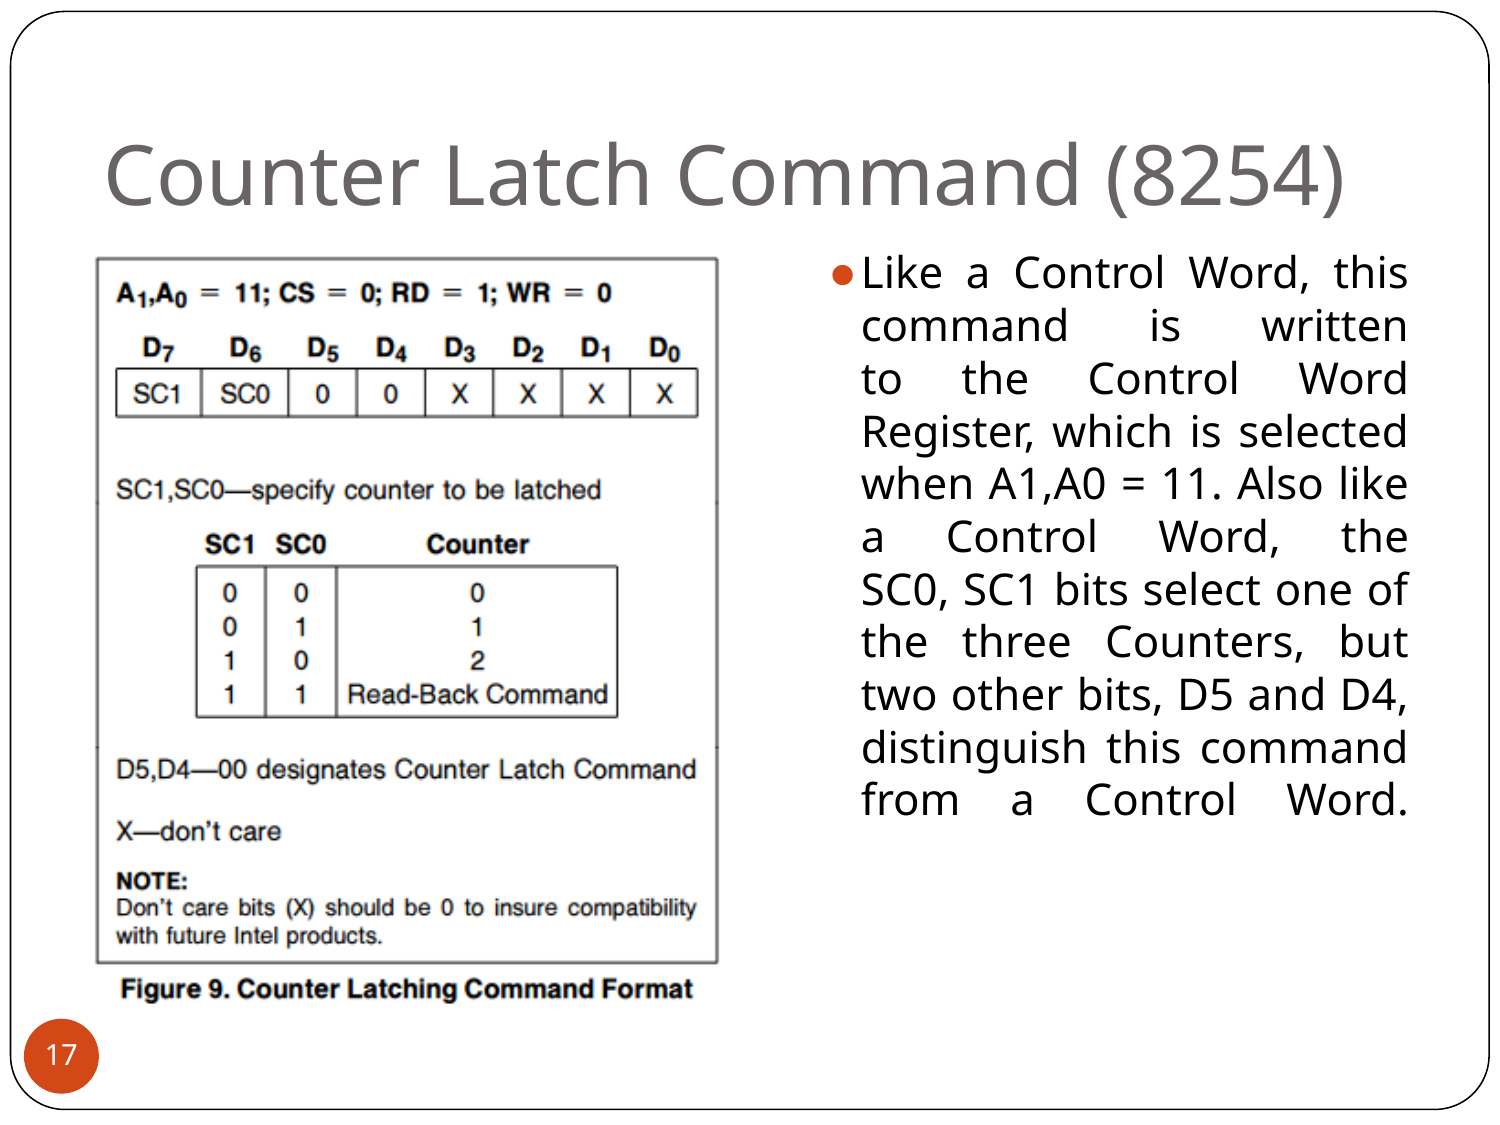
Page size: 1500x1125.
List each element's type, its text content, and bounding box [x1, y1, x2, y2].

slide_number ‹#› [23, 1018, 99, 1094]
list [92, 248, 732, 1019]
title Counter Latch Command (8254) [88, 50, 1364, 238]
list Like a Control Word, this command is written to the Control Word Register, which is selected when A1,A0 = 11. Also like a Control Word, the SC0, SC1 bits select one of the three Counters, but two other bits, D5 and D4, distinguish this command from a Control Word. [809, 237, 1425, 988]
